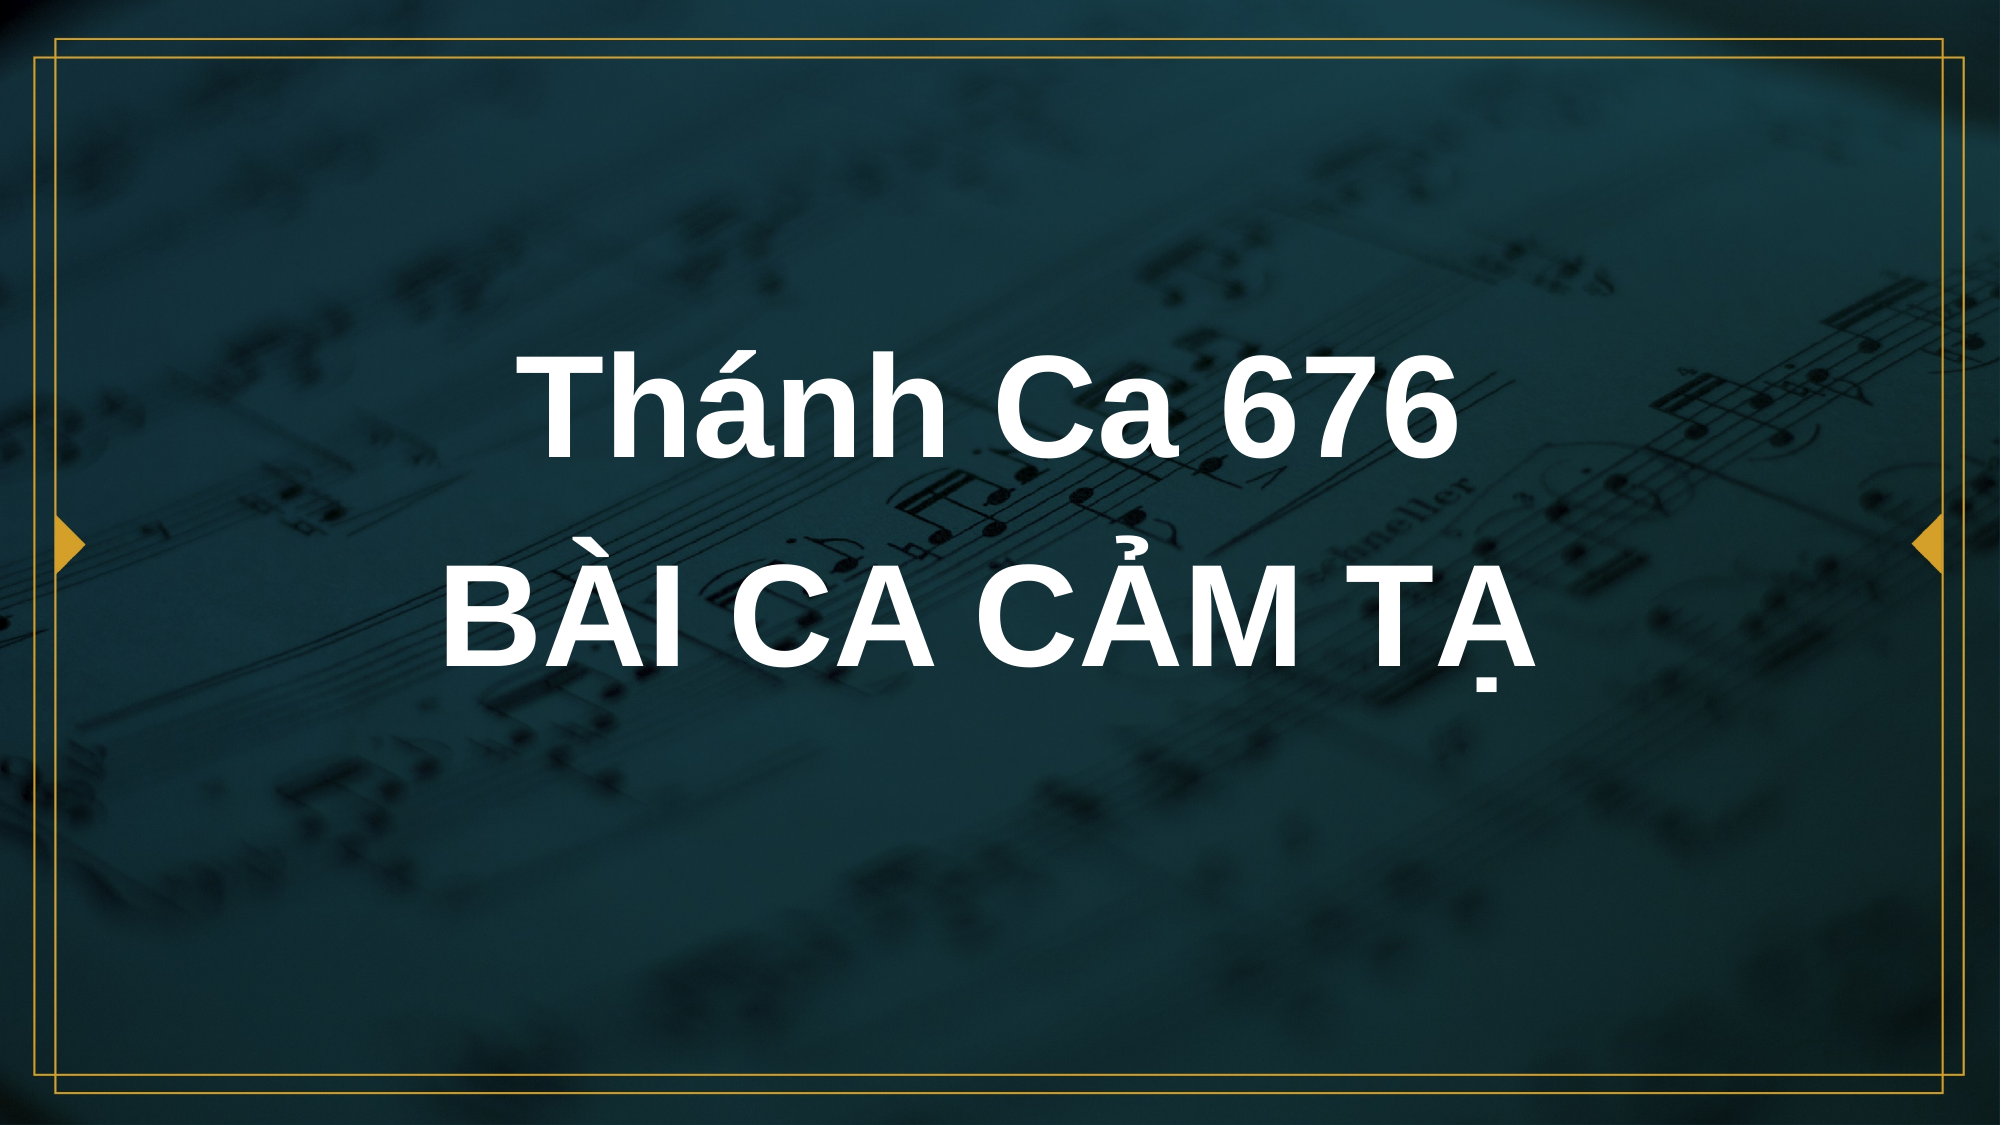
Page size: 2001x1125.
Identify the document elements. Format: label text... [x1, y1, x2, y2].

title Thánh Ca 676 BÀI CA CẢM TẠ [103, 151, 1875, 821]
picture [0, 0, 2000, 1125]
